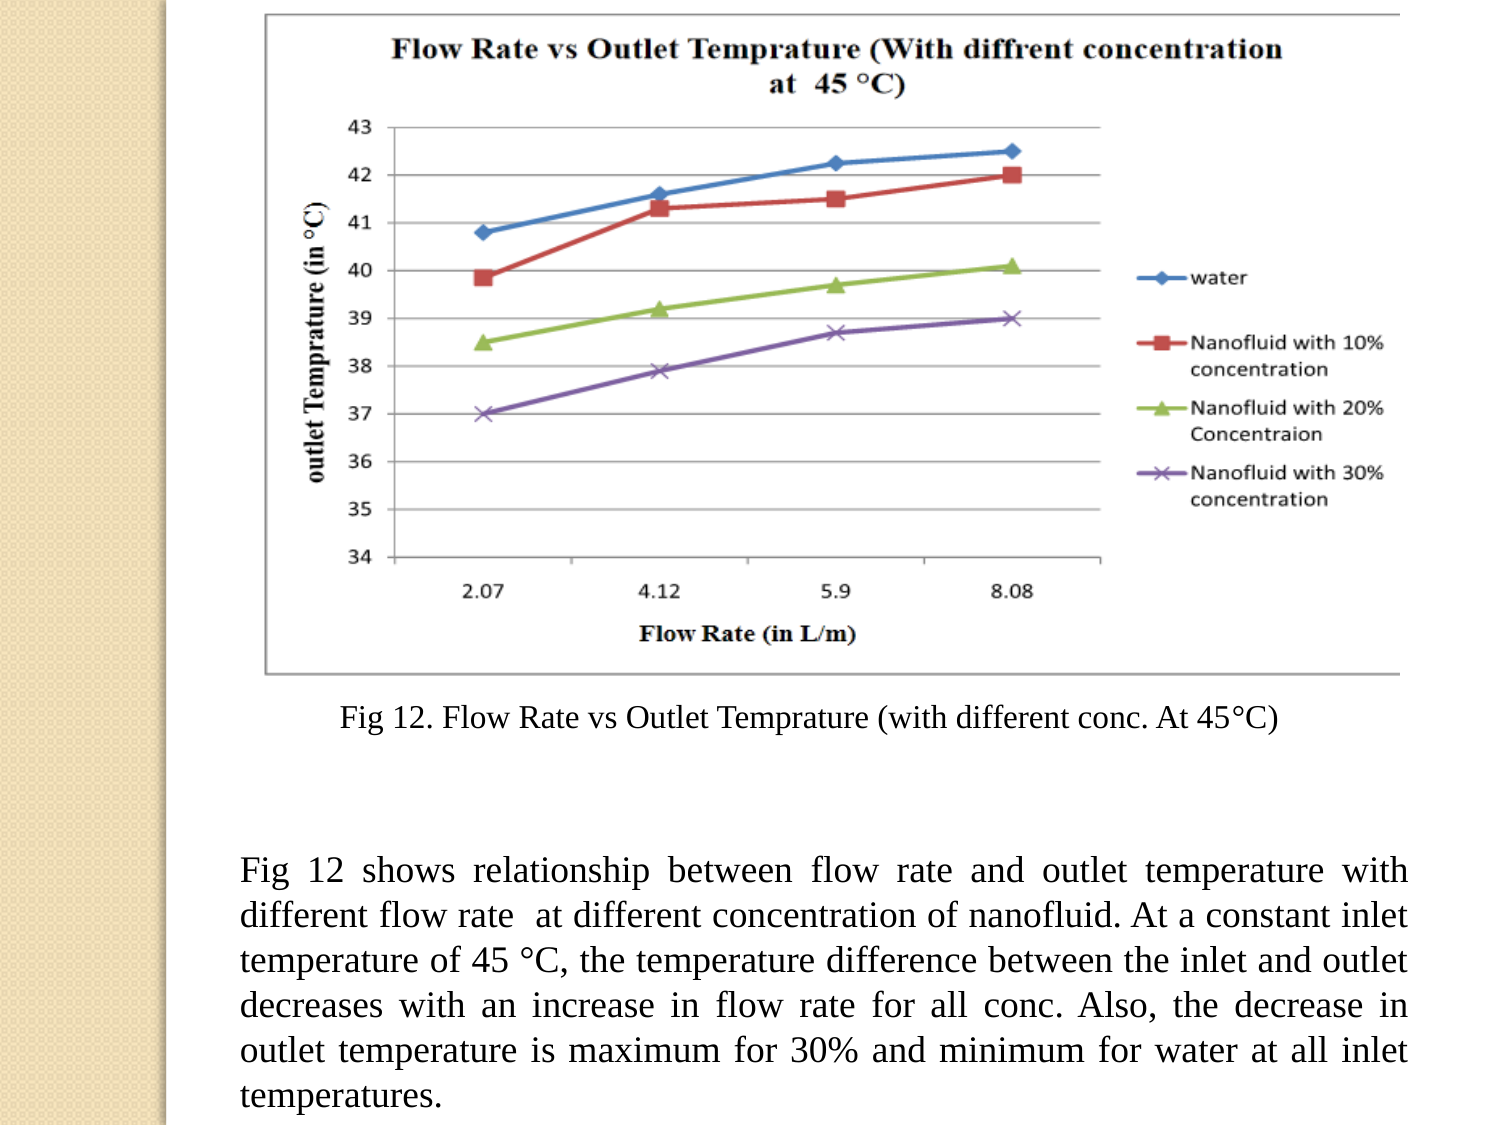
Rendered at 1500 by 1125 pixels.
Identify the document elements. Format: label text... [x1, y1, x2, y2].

text_box Fig 12. Flow Rate vs Outlet Temprature (with different conc. At 45°C) [324, 701, 1300, 788]
text_box Fig 12 shows relationship between flow rate and outlet temperature with different flow rate at different concentration of nanofluid. At a constant inlet temperature of 45 °C, the temperature difference between the inlet and outlet decreases with an increase in flow rate for all conc. Also, the decrease in outlet temperature is maximum for 30% and minimum for water at all inlet temperatures. [224, 837, 1425, 1122]
picture [249, 0, 1401, 689]
